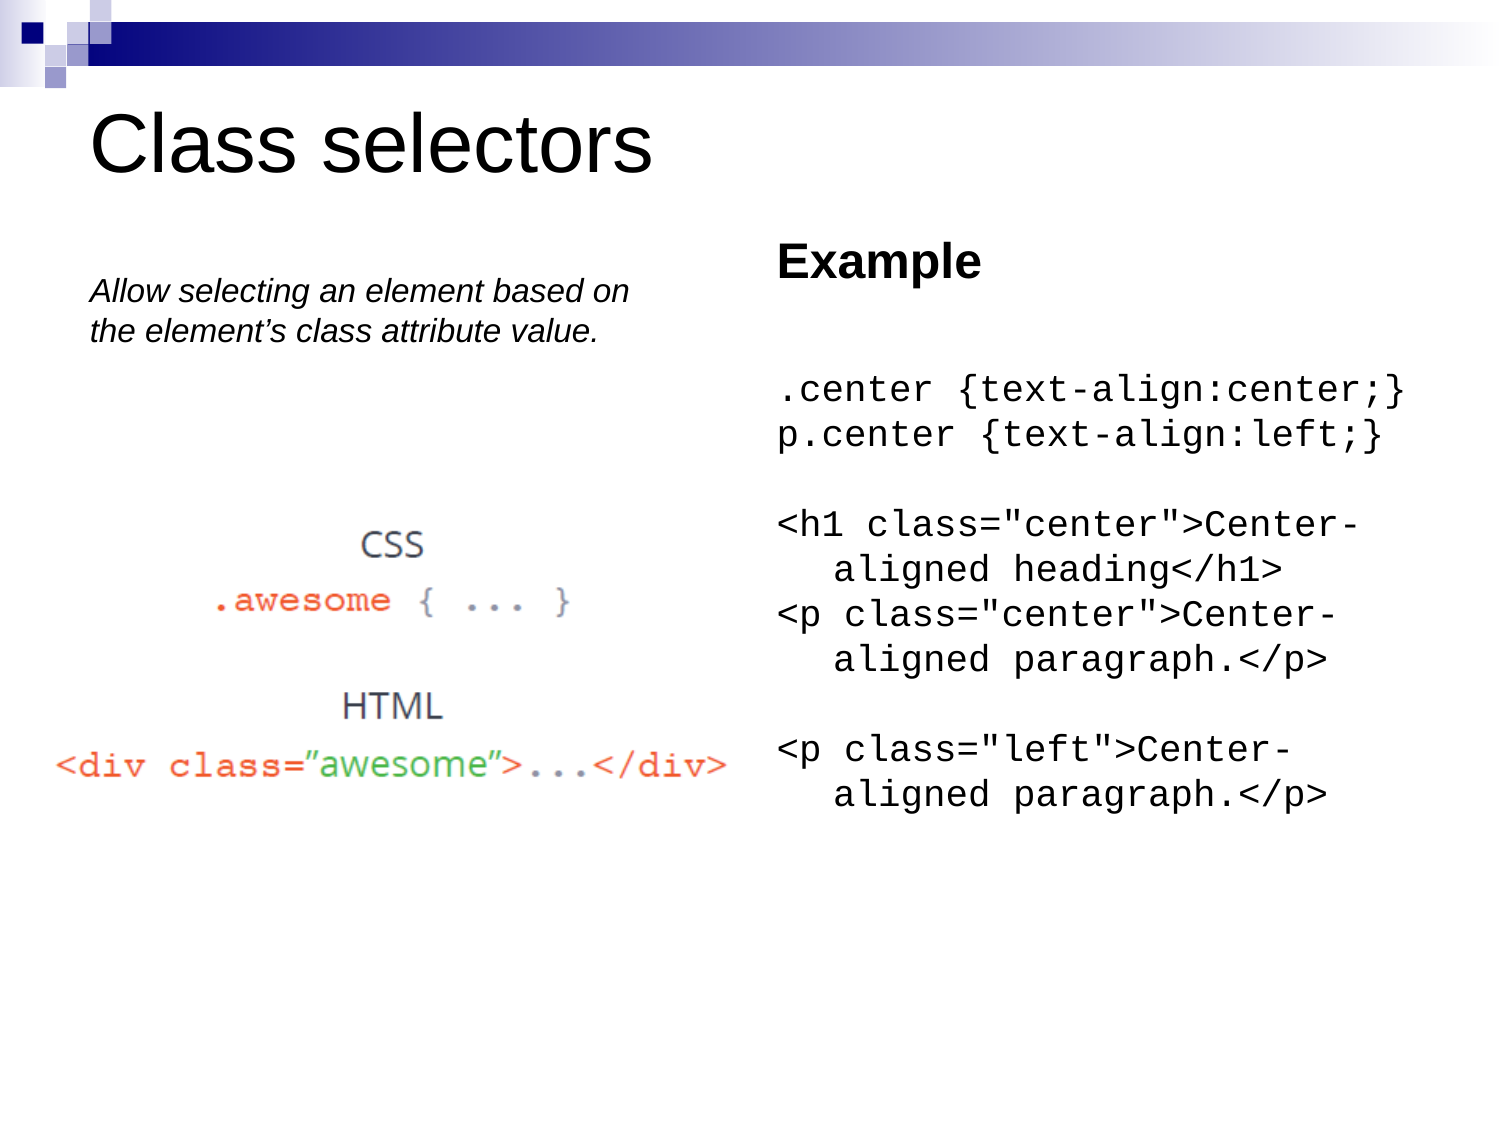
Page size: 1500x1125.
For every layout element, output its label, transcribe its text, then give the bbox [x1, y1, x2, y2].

picture [36, 510, 746, 799]
list Example [761, 251, 1426, 356]
list .center {text-align:center;} p.center {text-align:left;} <h1 class="center">Center-aligned heading</h1> <p class="center">Center-aligned paragraph.</p> <p class="left">Center-aligned paragraph.</p> [761, 356, 1426, 1006]
title Class selectors [74, 44, 1426, 233]
list Allow selecting an element based on the element’s class attribute value. [74, 251, 738, 357]
